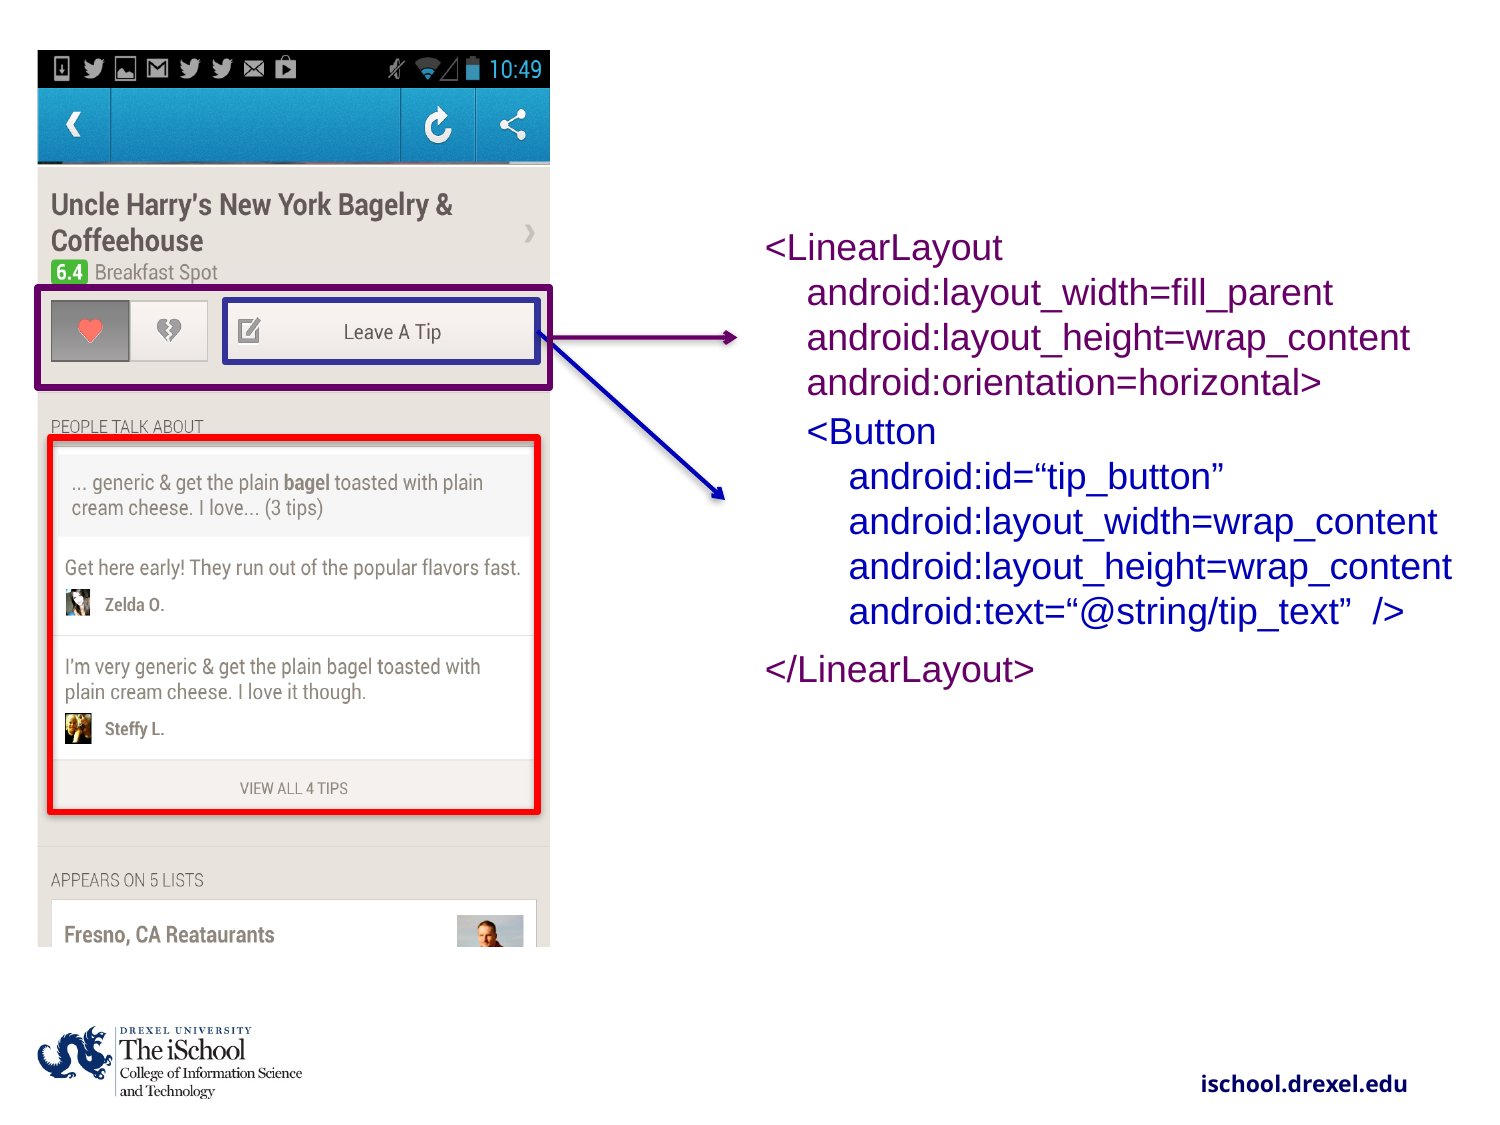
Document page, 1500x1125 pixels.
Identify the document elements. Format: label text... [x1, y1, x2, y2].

text_box <LinearLayout android:layout_width=fill_parent android:layout_height=wrap_content android:orientation=horizontal> [750, 215, 1475, 411]
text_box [537, 330, 726, 501]
picture [37, 49, 551, 948]
picture [37, 1026, 302, 1099]
text_box <Button android:id=“tip_button” android:layout_width=wrap_content android:layout_height=wrap_content android:text=“@string/tip_text” /> [750, 411, 1475, 637]
text_box </LinearLayout> [750, 637, 1475, 698]
